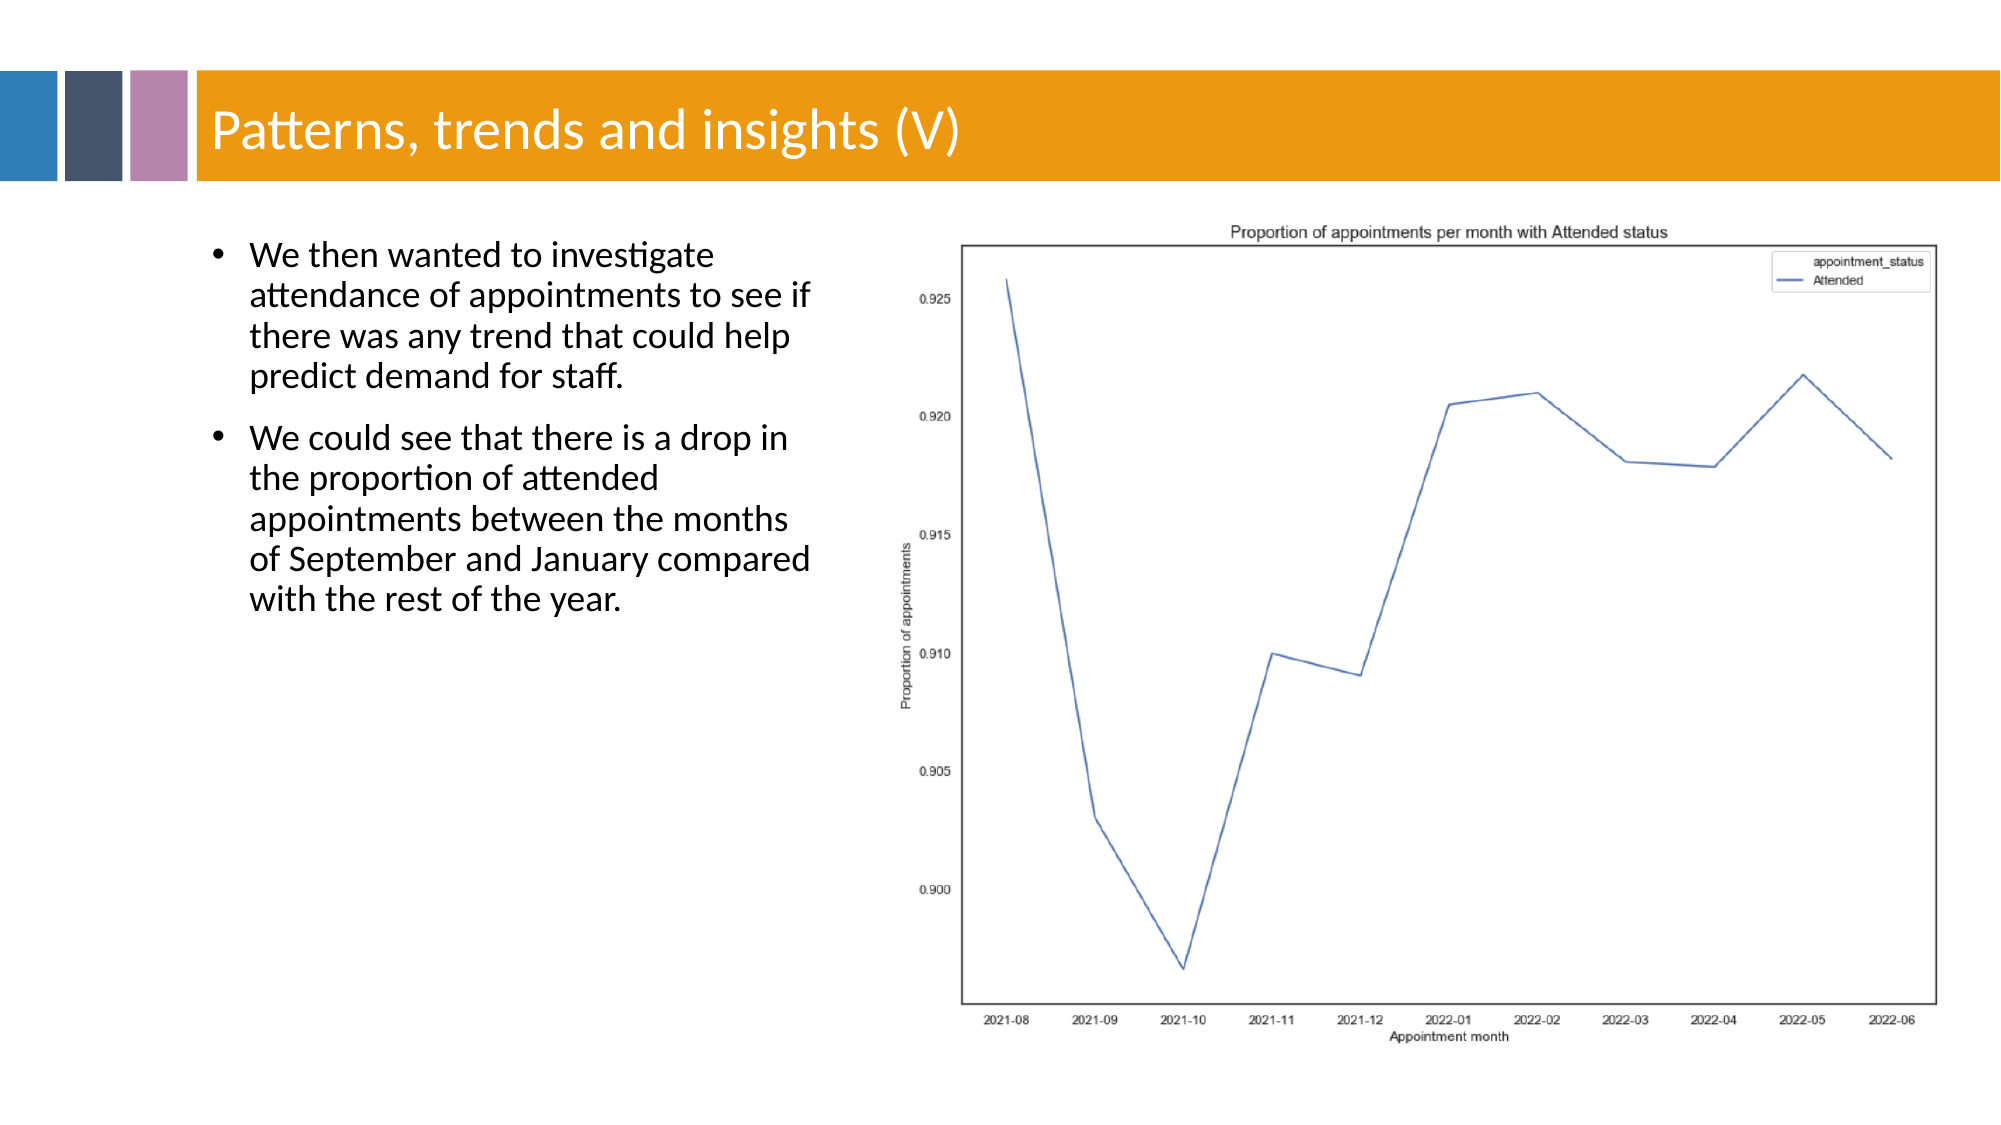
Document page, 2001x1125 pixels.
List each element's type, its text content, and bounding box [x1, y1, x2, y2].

text_box Patterns, trends and insights (V) [196, 69, 2000, 182]
list We then wanted to investigate attendance of appointments to see if there was any trend that could help predict demand for staff. We could see that there is a drop in the proportion of attended appointments between the months of September and January compared with the rest of the year. [196, 227, 837, 1014]
text_box [129, 69, 189, 182]
text_box [0, 70, 58, 182]
picture [876, 209, 1958, 1050]
text_box [64, 70, 124, 182]
